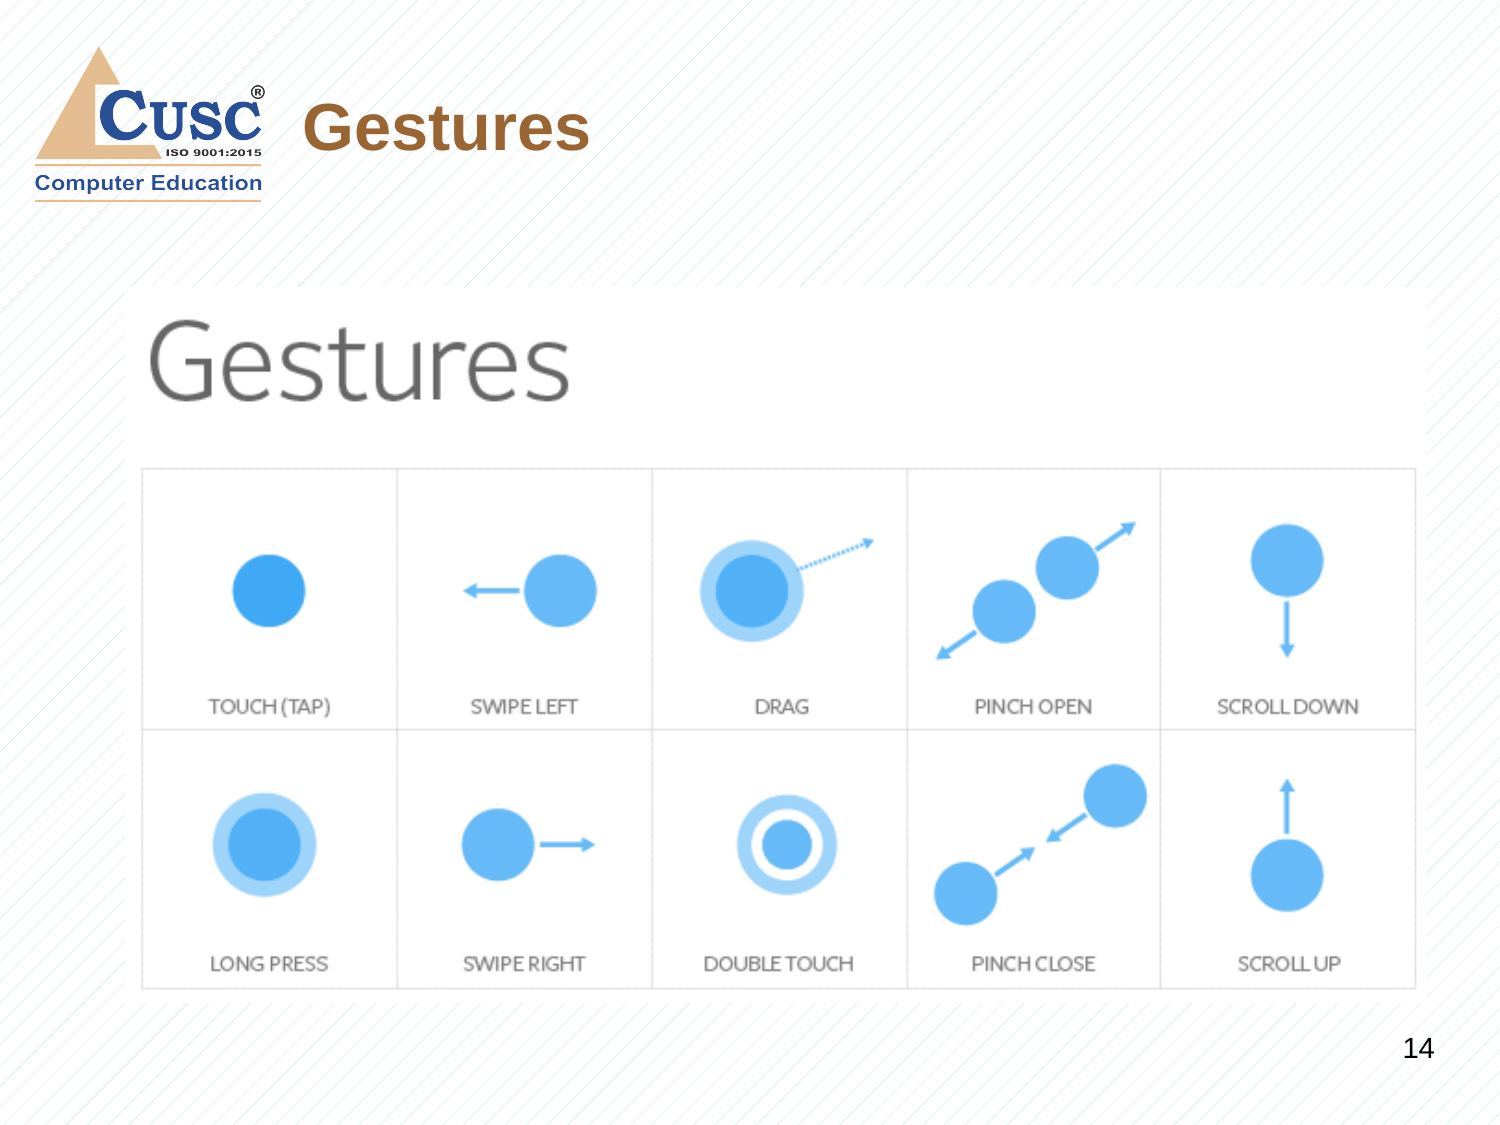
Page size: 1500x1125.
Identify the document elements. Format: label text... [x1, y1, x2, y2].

slide_number 14 [1100, 1021, 1450, 1113]
title Gestures [287, 46, 1450, 202]
picture [35, 46, 265, 202]
picture [124, 287, 1426, 1003]
